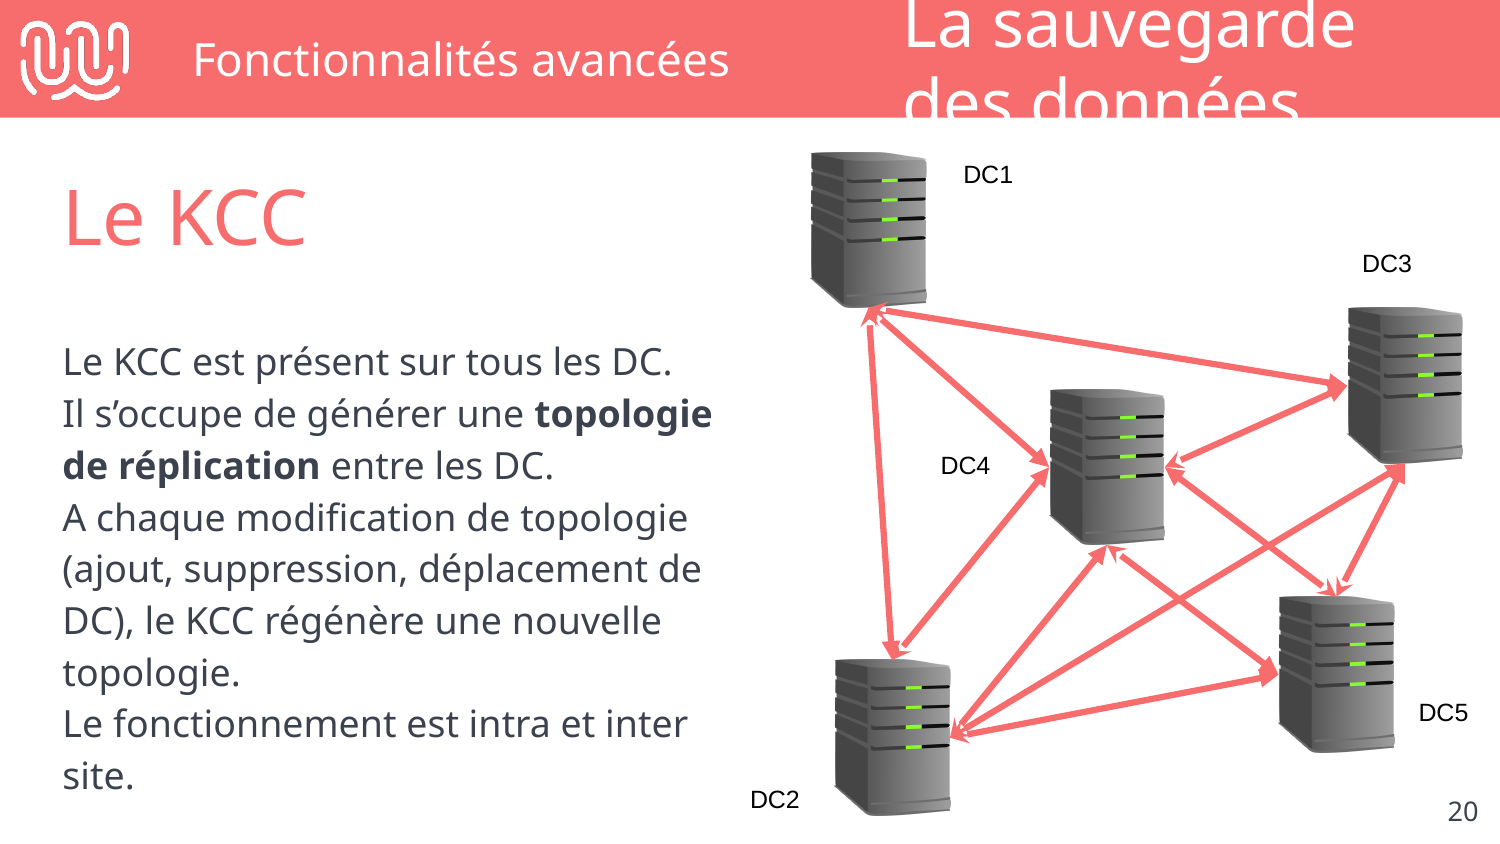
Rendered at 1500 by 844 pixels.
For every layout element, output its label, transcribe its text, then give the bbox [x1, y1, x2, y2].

list Le KCC est présent sur tous les DC. Il s’occupe de générer une topologie de réplication entre les DC. A chaque modification de topologie (ajout, suppression, déplacement de DC), le KCC régénère une nouvelle topologie. Le fonctionnement est intra et inter site. [62, 324, 755, 805]
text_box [949, 463, 1159, 543]
text_box DC5 [1408, 681, 1494, 742]
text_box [891, 466, 1050, 661]
picture [810, 151, 927, 309]
text_box DC1 [948, 143, 1039, 203]
picture [1050, 389, 1164, 463]
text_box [1164, 466, 1337, 597]
title Fonctionnalités avancées [192, 0, 896, 118]
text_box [1112, 463, 1406, 739]
subtitle La sauvegarde des données [902, 31, 1479, 91]
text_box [1050, 307, 1348, 386]
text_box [1164, 385, 1348, 468]
slide_number ‹#› [1403, 779, 1494, 844]
text_box DC2 [735, 768, 825, 829]
picture [1348, 307, 1464, 464]
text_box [1108, 544, 1279, 675]
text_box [868, 476, 886, 661]
title Le KCC [62, 168, 525, 256]
picture [20, 20, 134, 101]
picture [1278, 739, 1395, 753]
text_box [868, 307, 1050, 468]
text_box DC3 [1347, 232, 1438, 293]
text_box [949, 544, 1108, 738]
picture [834, 659, 951, 816]
